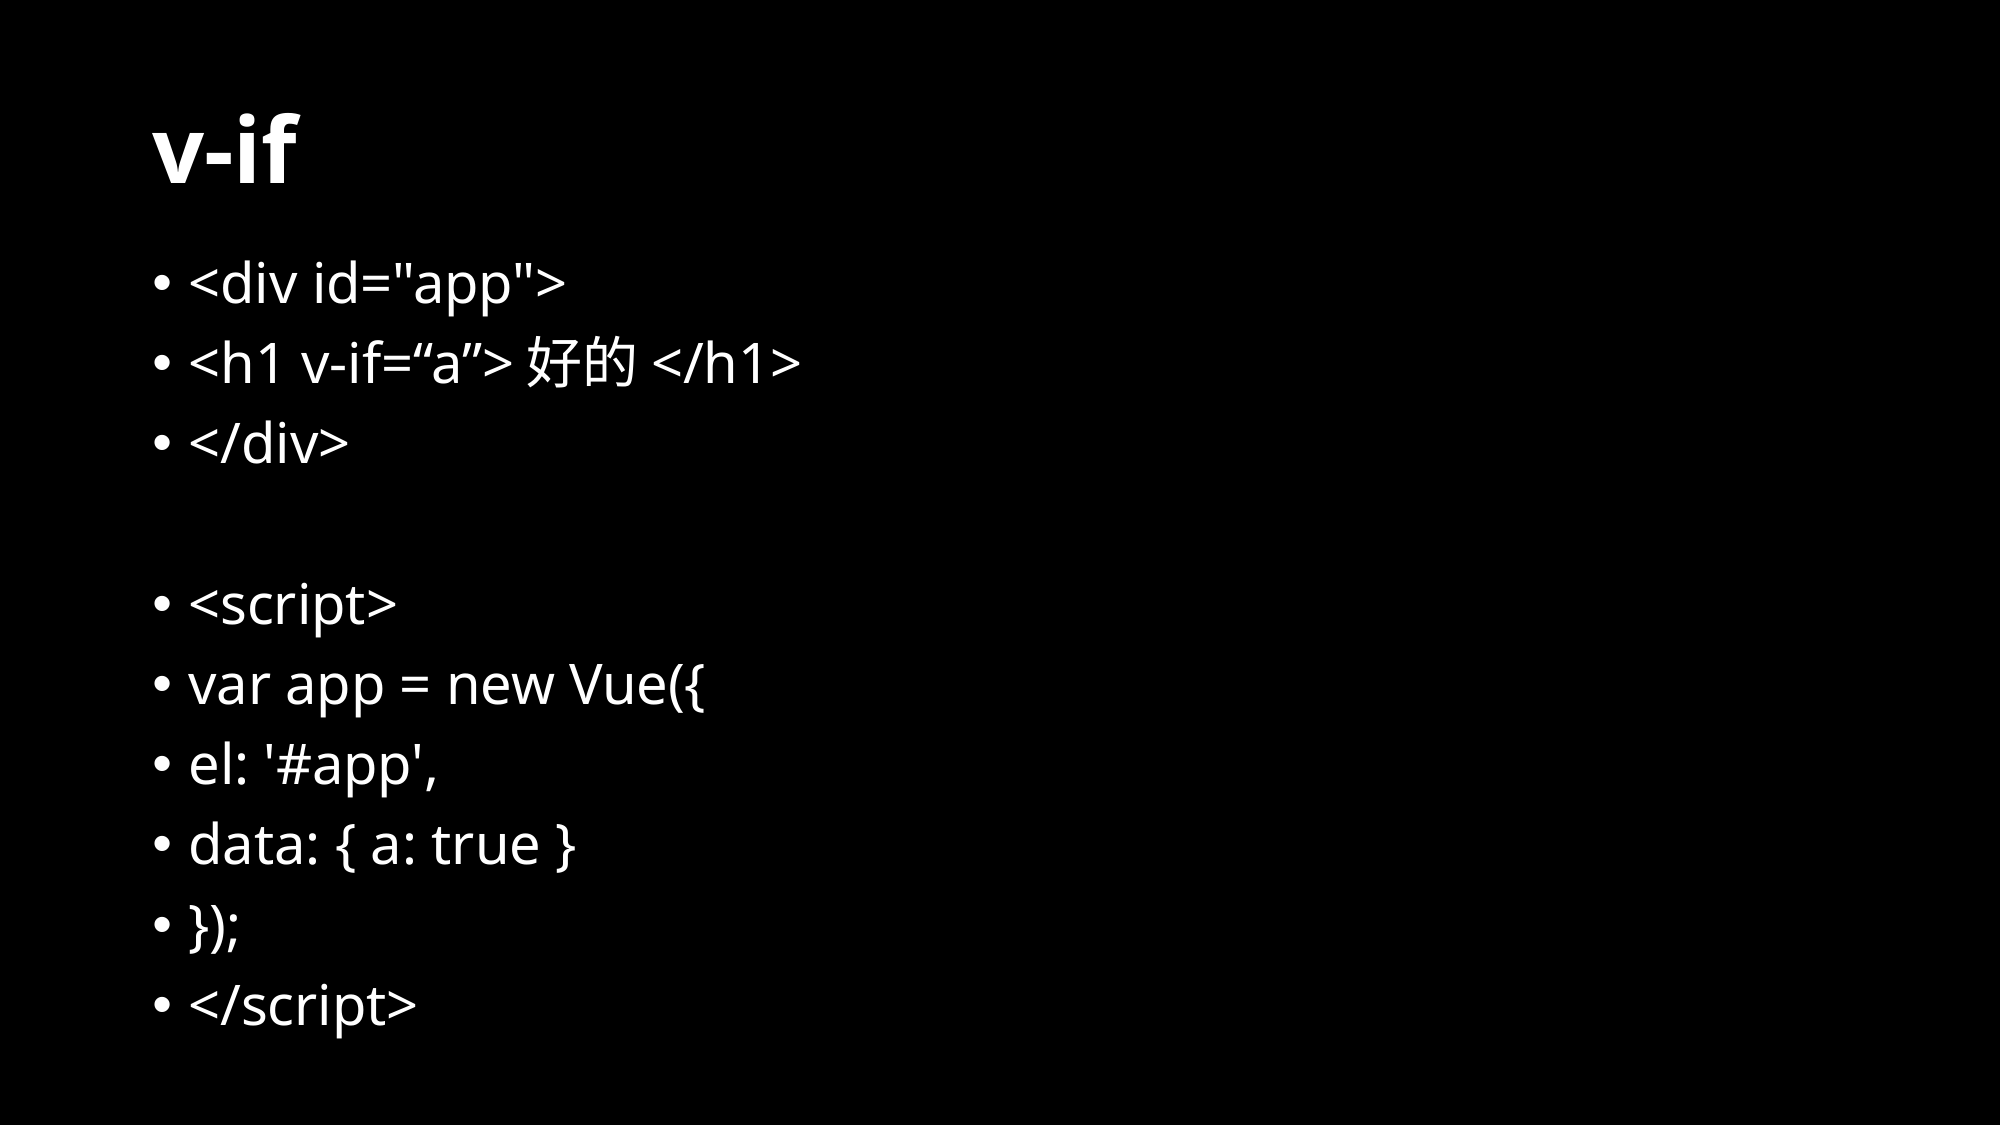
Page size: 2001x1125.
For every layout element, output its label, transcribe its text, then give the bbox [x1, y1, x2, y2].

list <div id="app"> <h1 v-if=“a”>好的</h1> </div> <script> var app = new Vue({ el: '#app', data: { a: true } }); </script> [137, 247, 1863, 1047]
title v-if [137, 59, 1863, 247]
